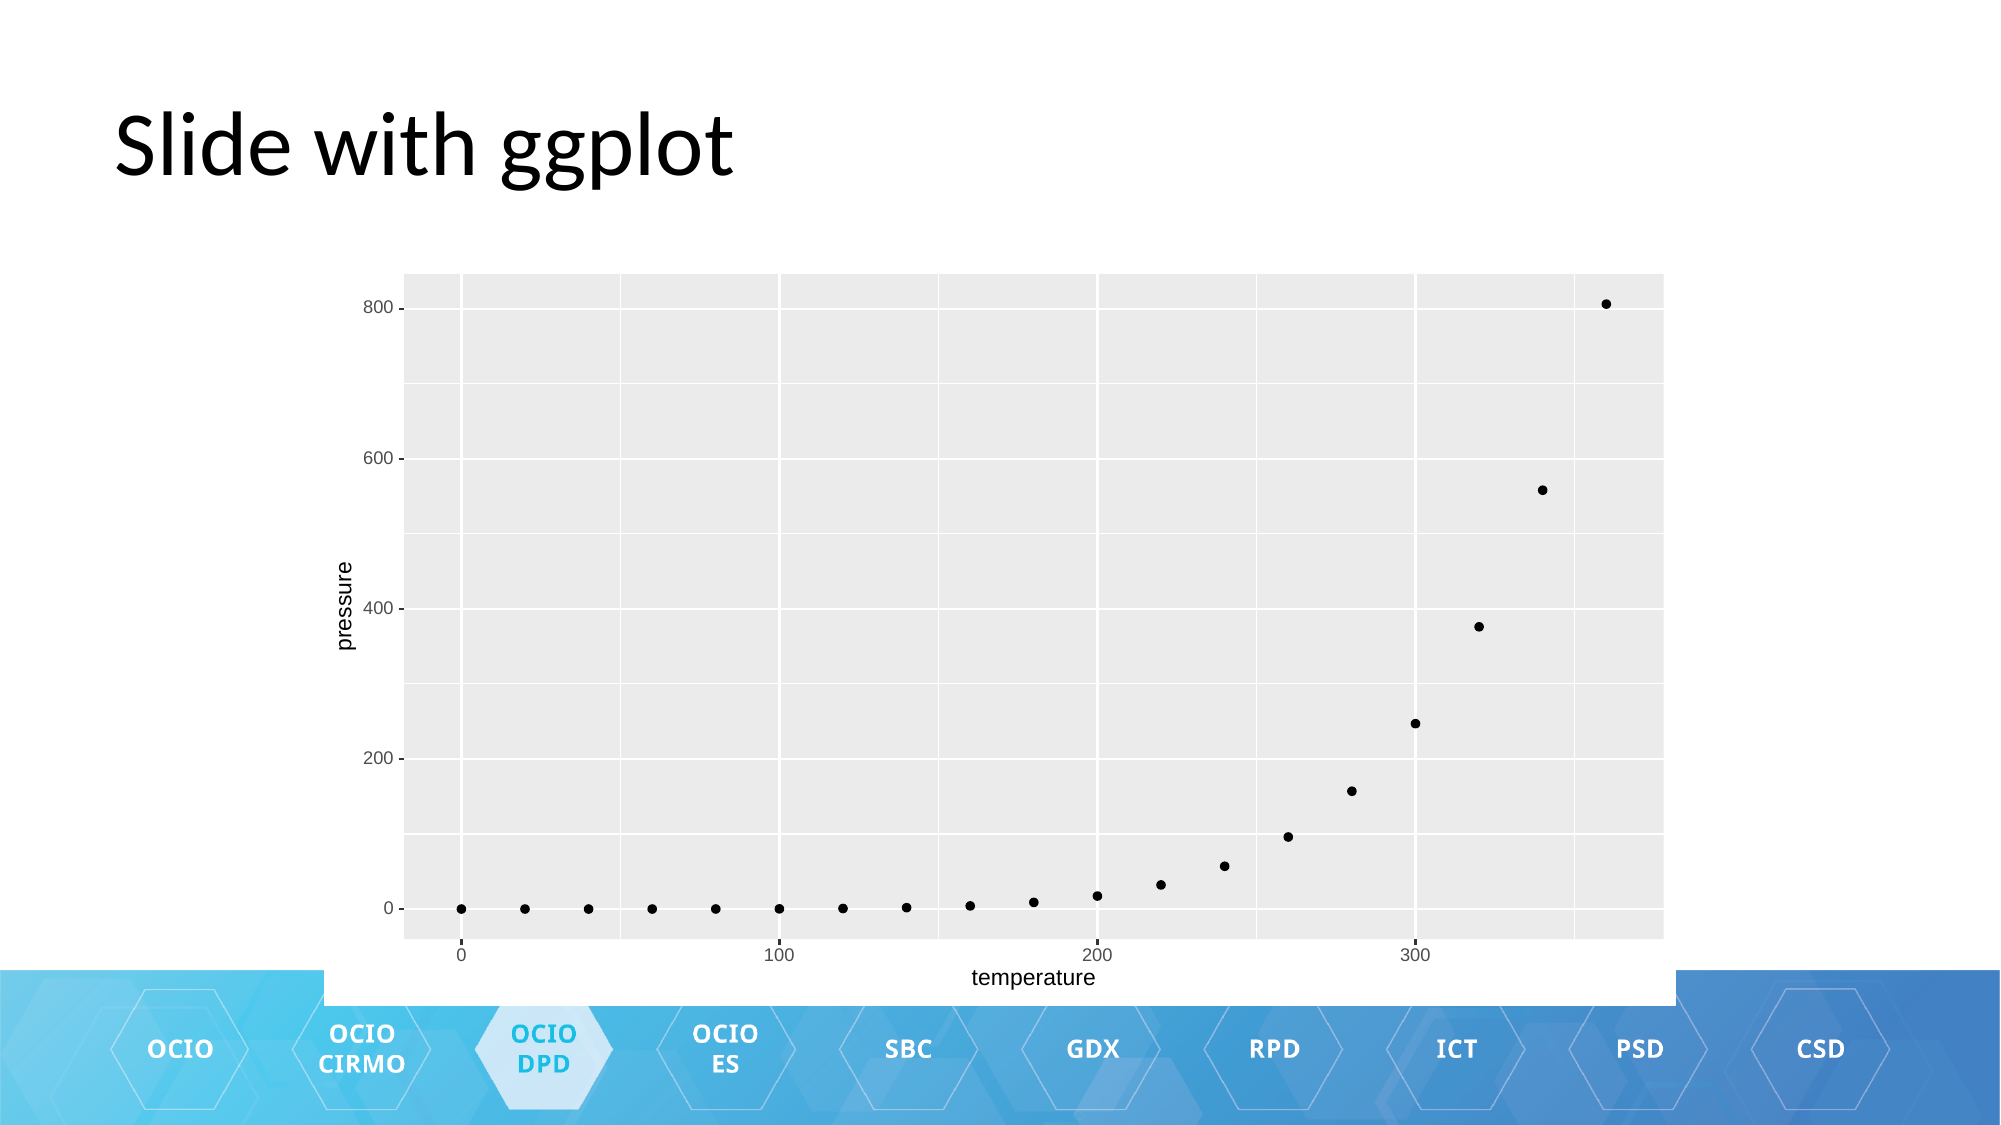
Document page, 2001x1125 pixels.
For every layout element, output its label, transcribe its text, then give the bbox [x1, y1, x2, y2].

title Slide with ggplot [99, 45, 1900, 233]
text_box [324, 262, 1676, 1006]
picture [0, 970, 2000, 1125]
